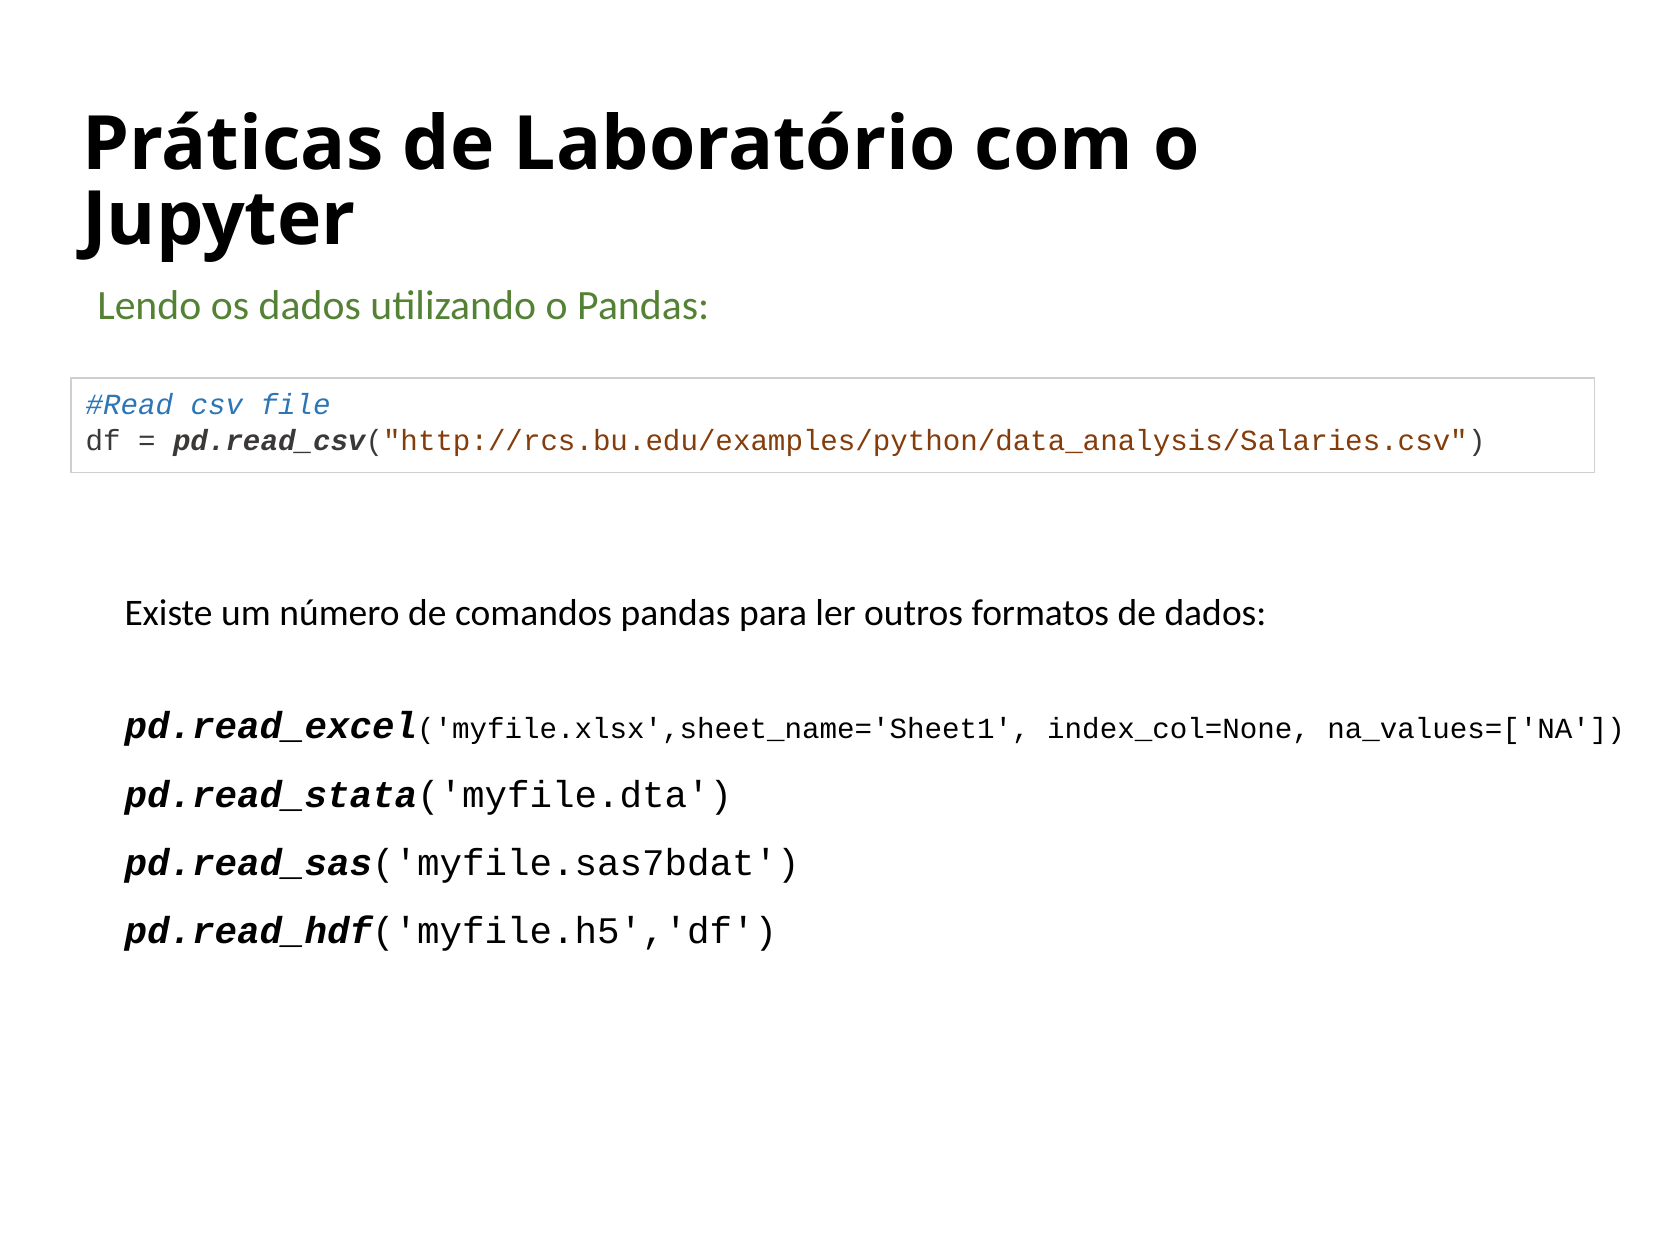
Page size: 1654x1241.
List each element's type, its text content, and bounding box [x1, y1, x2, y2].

text_box Lendo os dados utilizando o Pandas: [82, 271, 817, 370]
text_box Existe um número de comandos pandas para ler outros formatos de dados: pd.read_excel('myfile.xlsx',sheet_name='Sheet1', index_col=None, na_values=['NA']) pd.read_stata('myfile.dta') pd.read_sas('myfile.sas7bdat') pd.read_hdf('myfile.h5','df') [109, 580, 1654, 1068]
text_box #Read csv file df = pd.read_csv("http://rcs.bu.edu/examples/python/data_analysis/Salaries.csv") [70, 377, 1595, 473]
title Práticas de Laboratório com o Jupyter [82, 84, 1252, 272]
